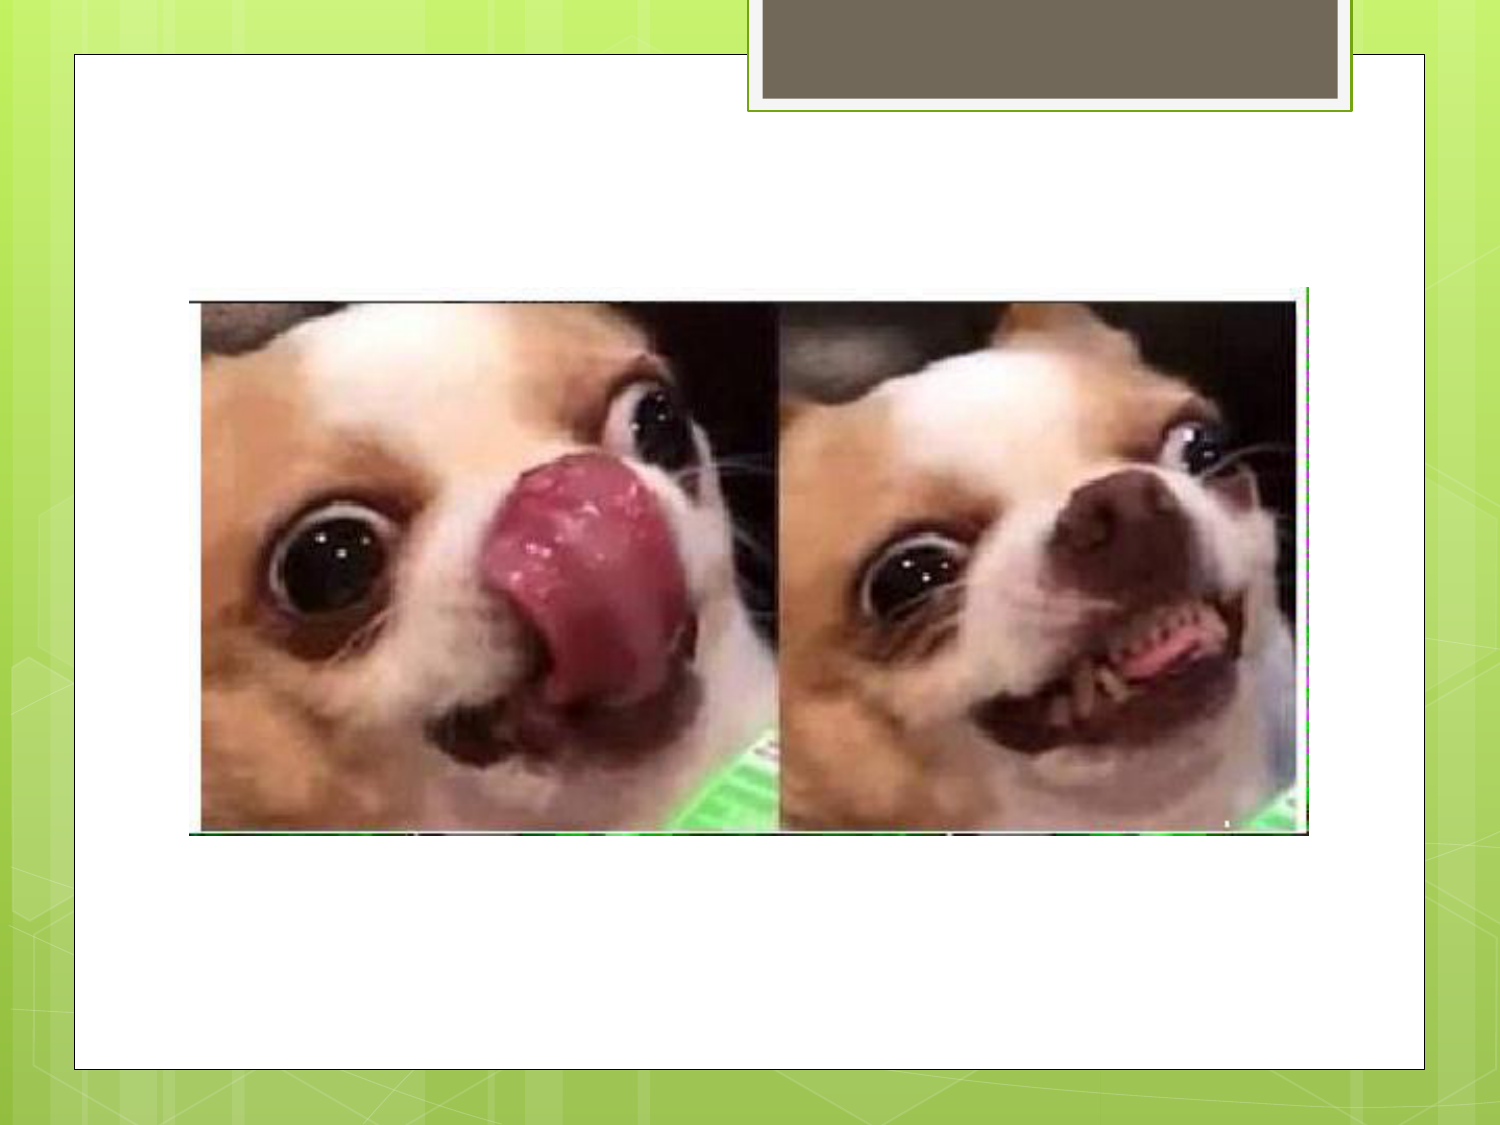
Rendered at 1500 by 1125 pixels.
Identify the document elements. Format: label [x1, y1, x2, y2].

picture [189, 287, 1309, 836]
